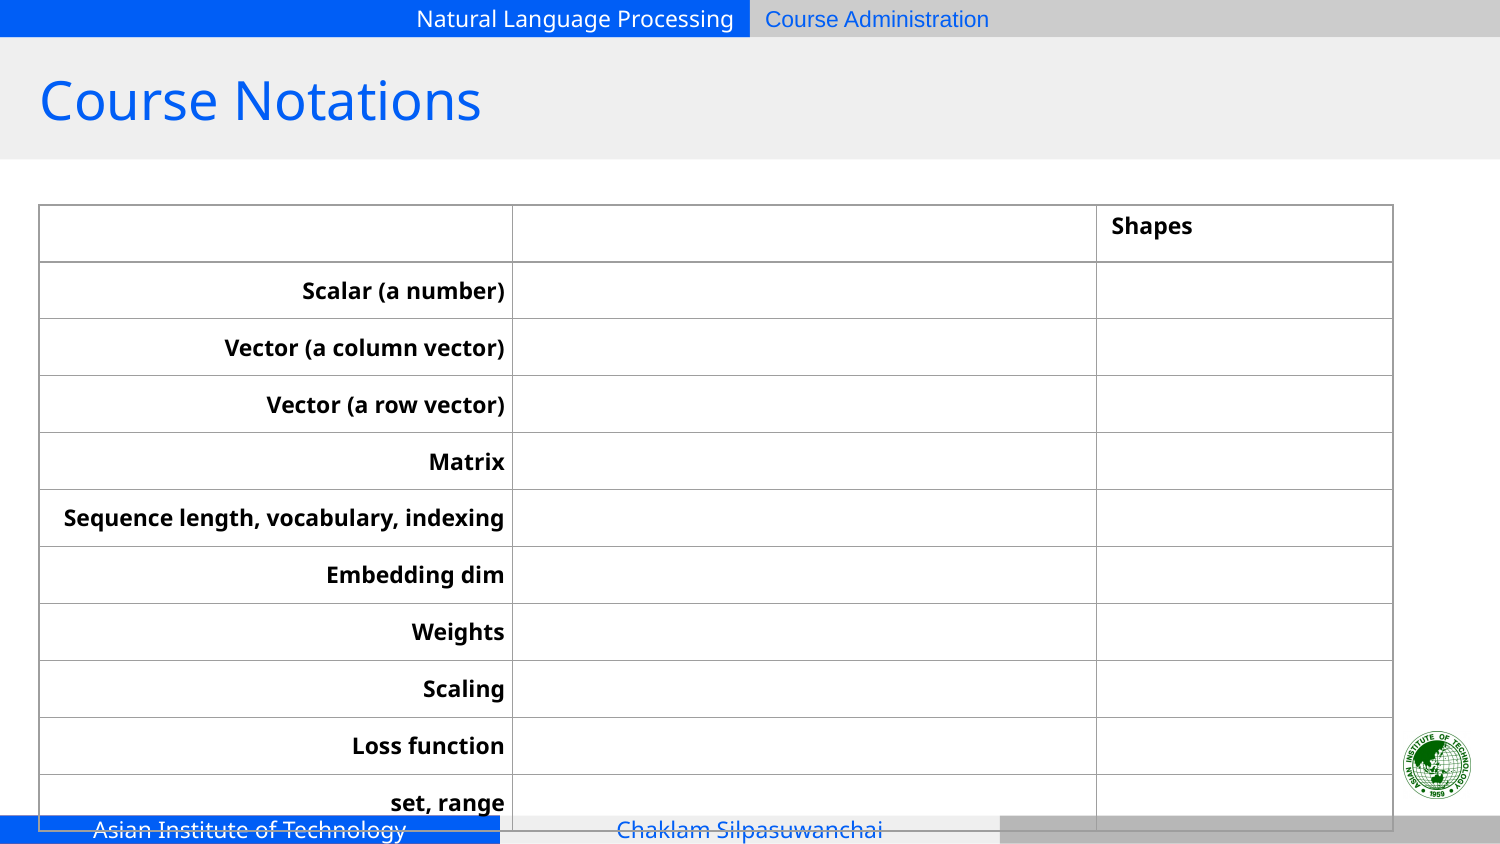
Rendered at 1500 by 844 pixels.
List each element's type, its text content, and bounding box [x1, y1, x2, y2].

table_cell Loss function [40, 718, 512, 774]
table_cell Matrix [40, 433, 512, 489]
table_cell [513, 718, 1096, 774]
table_cell [513, 490, 1096, 546]
table_cell Embedding dim [40, 547, 512, 603]
table_cell [1097, 547, 1392, 603]
table_cell [1097, 490, 1392, 546]
table_cell Scalar (a number) [40, 263, 512, 318]
table_cell [1097, 718, 1392, 774]
table_header [513, 206, 1096, 261]
table_cell Scaling [40, 661, 512, 717]
table_cell [513, 547, 1096, 603]
table_cell [513, 433, 1096, 489]
table_cell [513, 661, 1096, 717]
table_cell [1097, 604, 1392, 660]
table_cell [513, 376, 1096, 432]
table_cell [1097, 433, 1392, 489]
table_header Shapes [1097, 206, 1392, 261]
table_cell [513, 604, 1096, 660]
table_cell [513, 319, 1096, 375]
table_cell [1097, 319, 1392, 375]
table_cell Weights [40, 604, 512, 660]
table_cell [1097, 263, 1392, 318]
table_cell [1097, 775, 1392, 830]
table_cell Sequence length, vocabulary, indexing [40, 490, 512, 546]
table_cell [1097, 661, 1392, 717]
table_cell Vector (a column vector) [40, 319, 512, 375]
table_header [40, 206, 512, 261]
table_cell [1097, 376, 1392, 432]
table_cell [513, 263, 1096, 318]
table_cell [513, 775, 1096, 830]
title Course Notations [24, 37, 1475, 160]
table_cell Vector (a row vector) [40, 376, 512, 432]
picture [1403, 731, 1471, 799]
table_cell set, range [40, 775, 512, 830]
